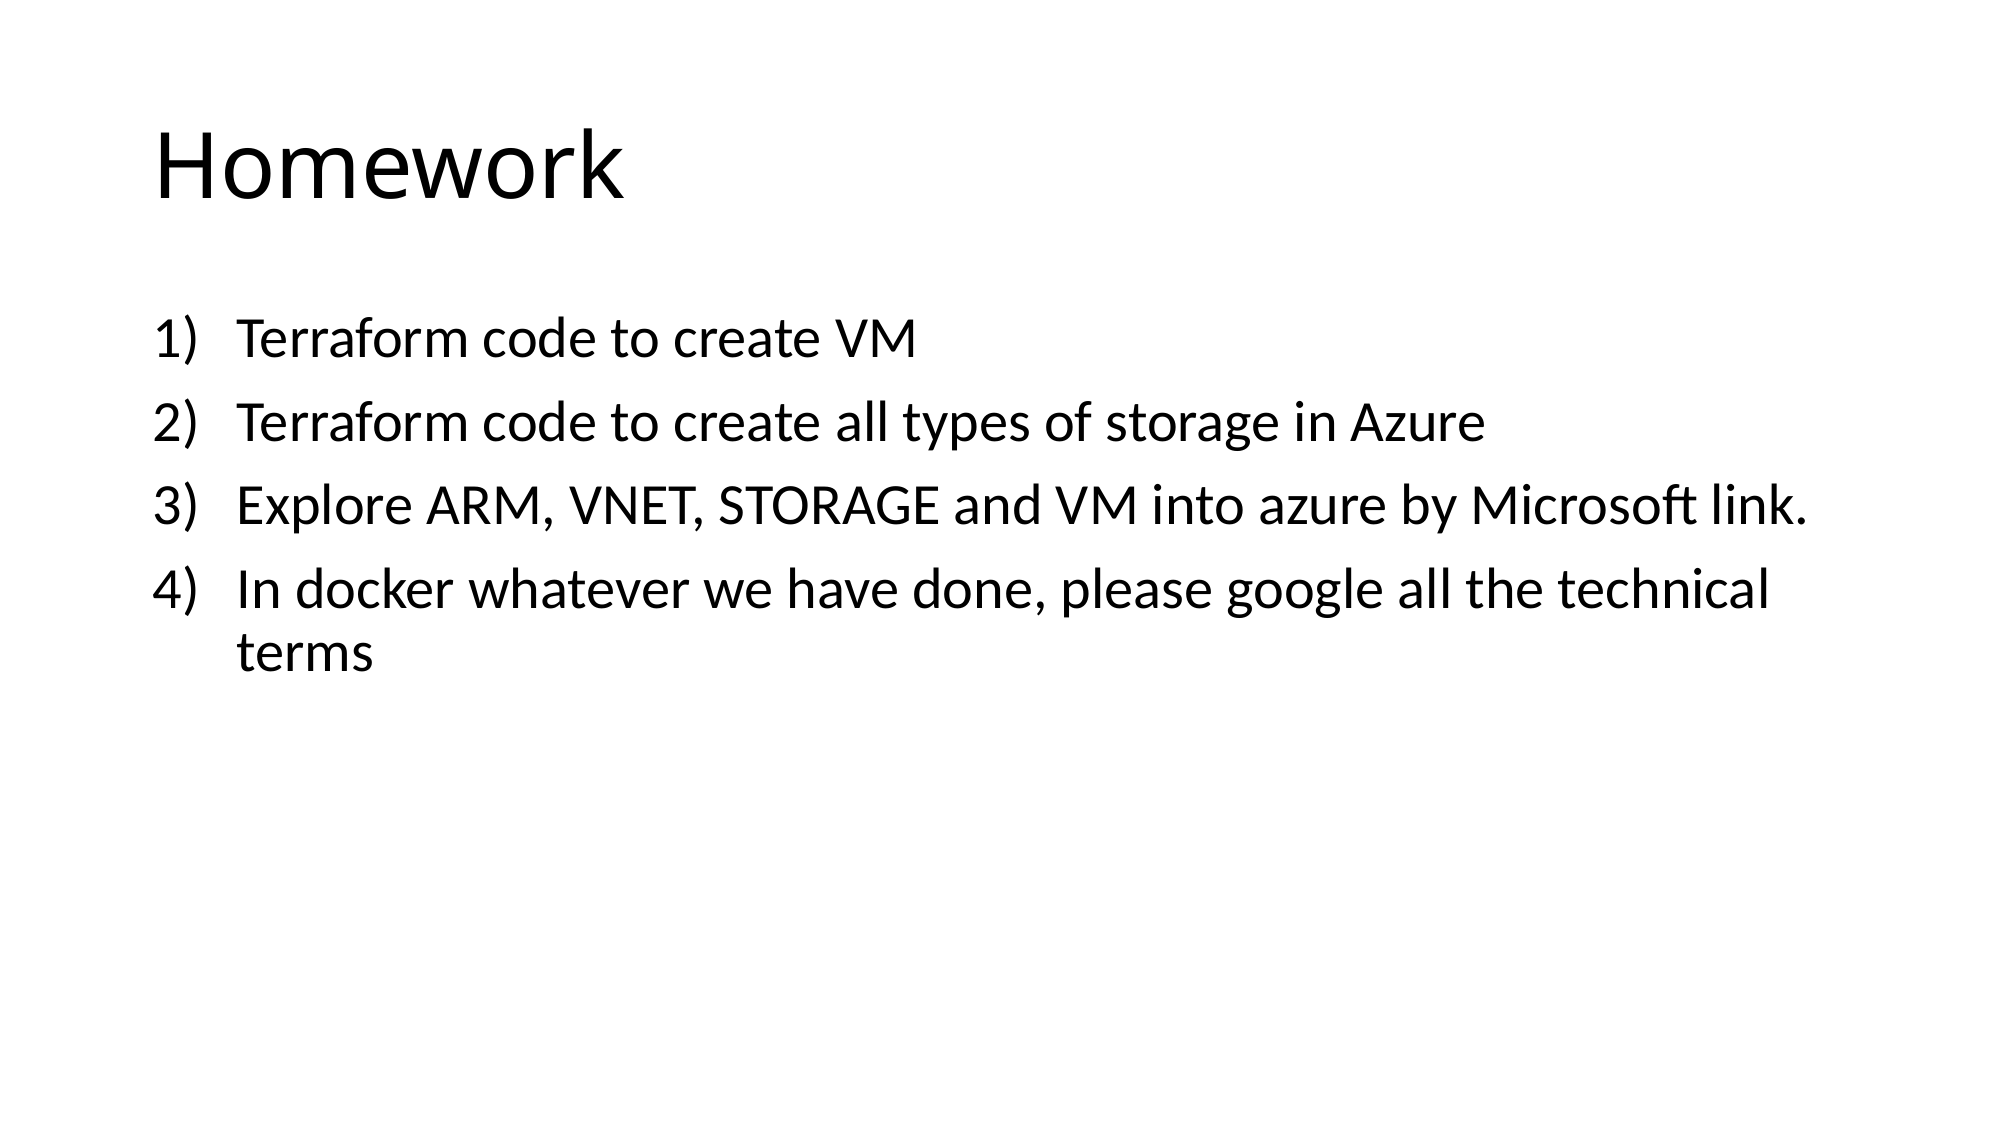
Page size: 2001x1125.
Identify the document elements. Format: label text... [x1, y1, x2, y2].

title Homework [137, 59, 1863, 278]
list Terraform code to create VM Terraform code to create all types of storage in Azure Explore ARM, VNET, STORAGE and VM into azure by Microsoft link. In docker whatever we have done, please google all the technical terms [137, 299, 1863, 1014]
